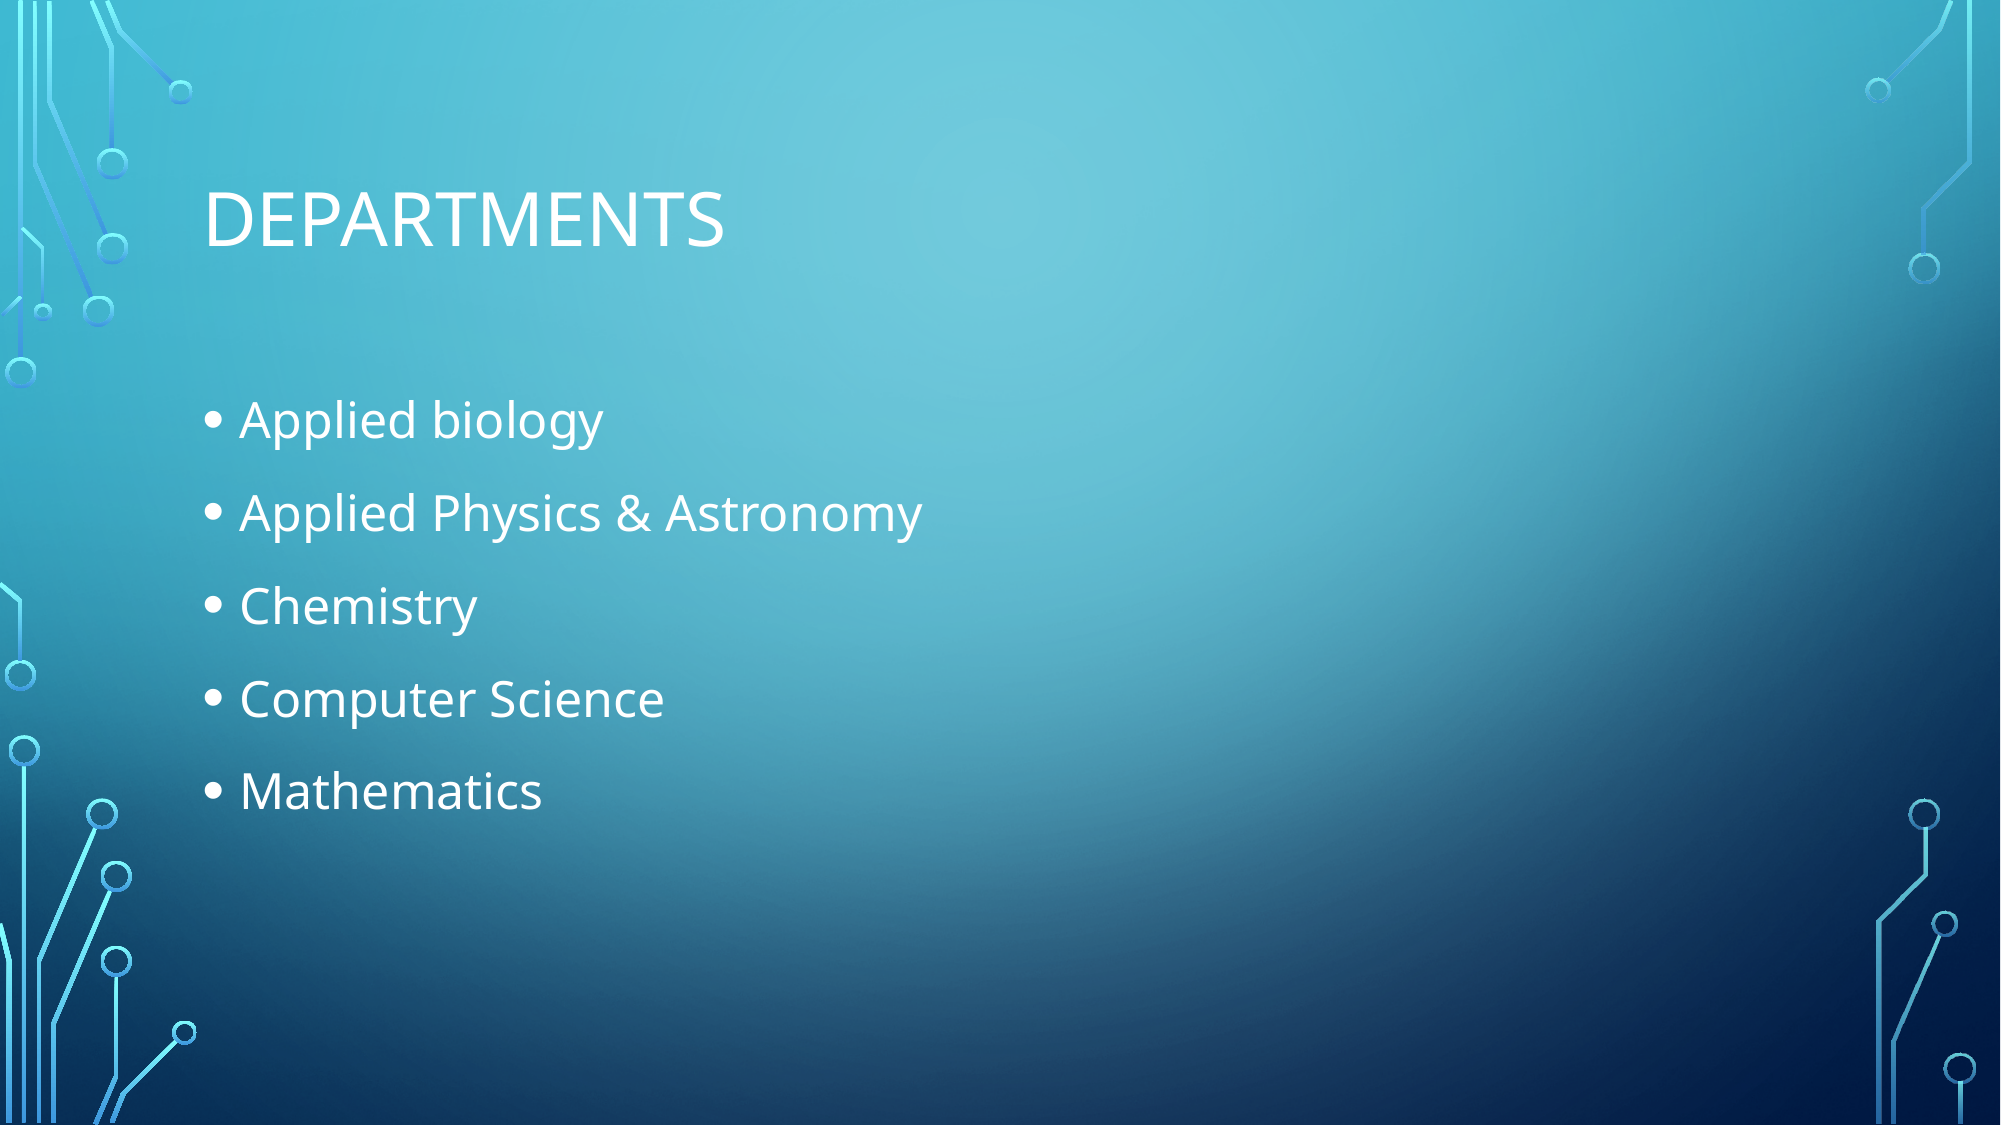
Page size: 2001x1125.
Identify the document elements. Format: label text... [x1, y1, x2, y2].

list Applied biology Applied Physics & Astronomy Chemistry Computer Science Mathematics [187, 369, 1813, 950]
title Departments [187, 101, 1813, 344]
